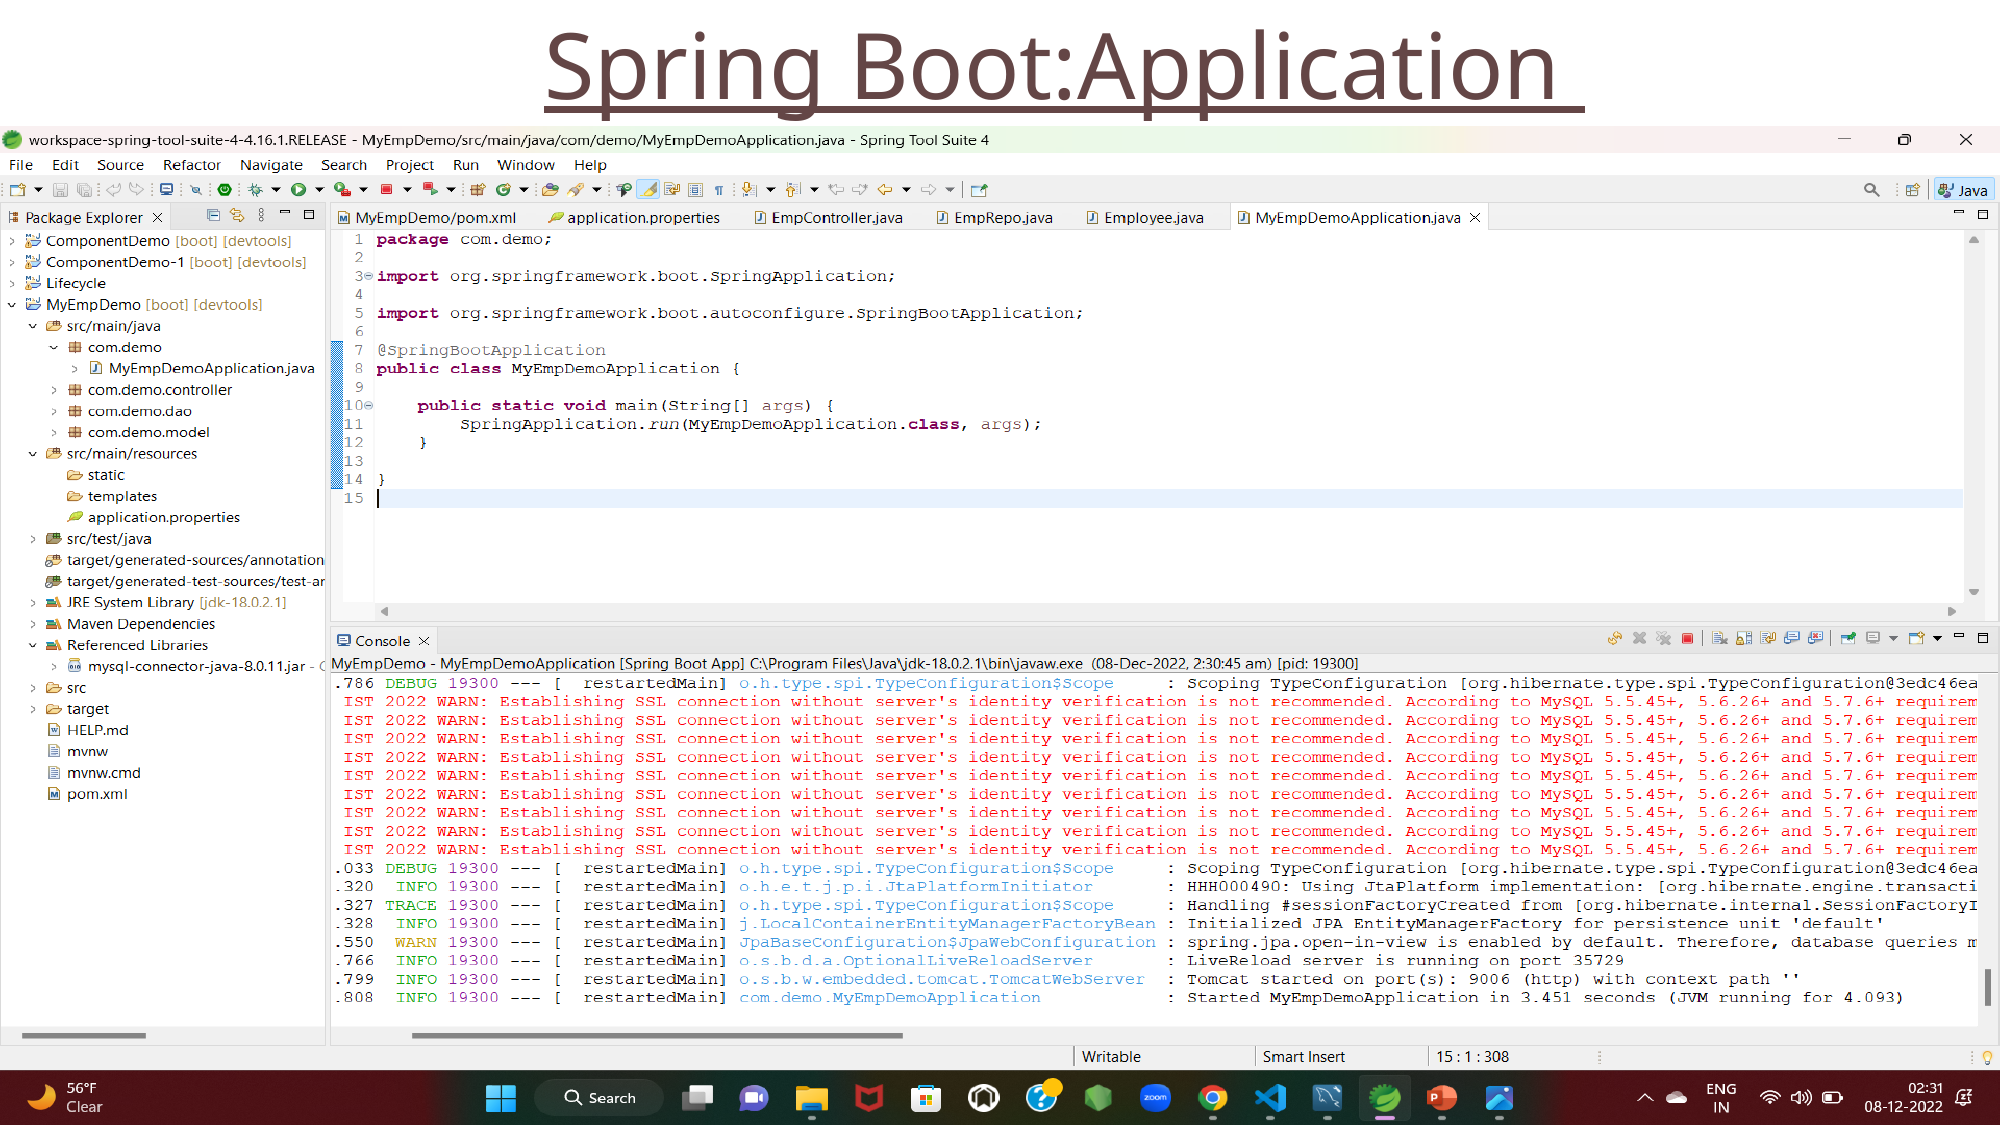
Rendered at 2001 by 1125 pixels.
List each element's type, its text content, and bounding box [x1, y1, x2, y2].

picture [0, 126, 2000, 1123]
text_box Spring Boot:Application [529, 0, 1601, 125]
